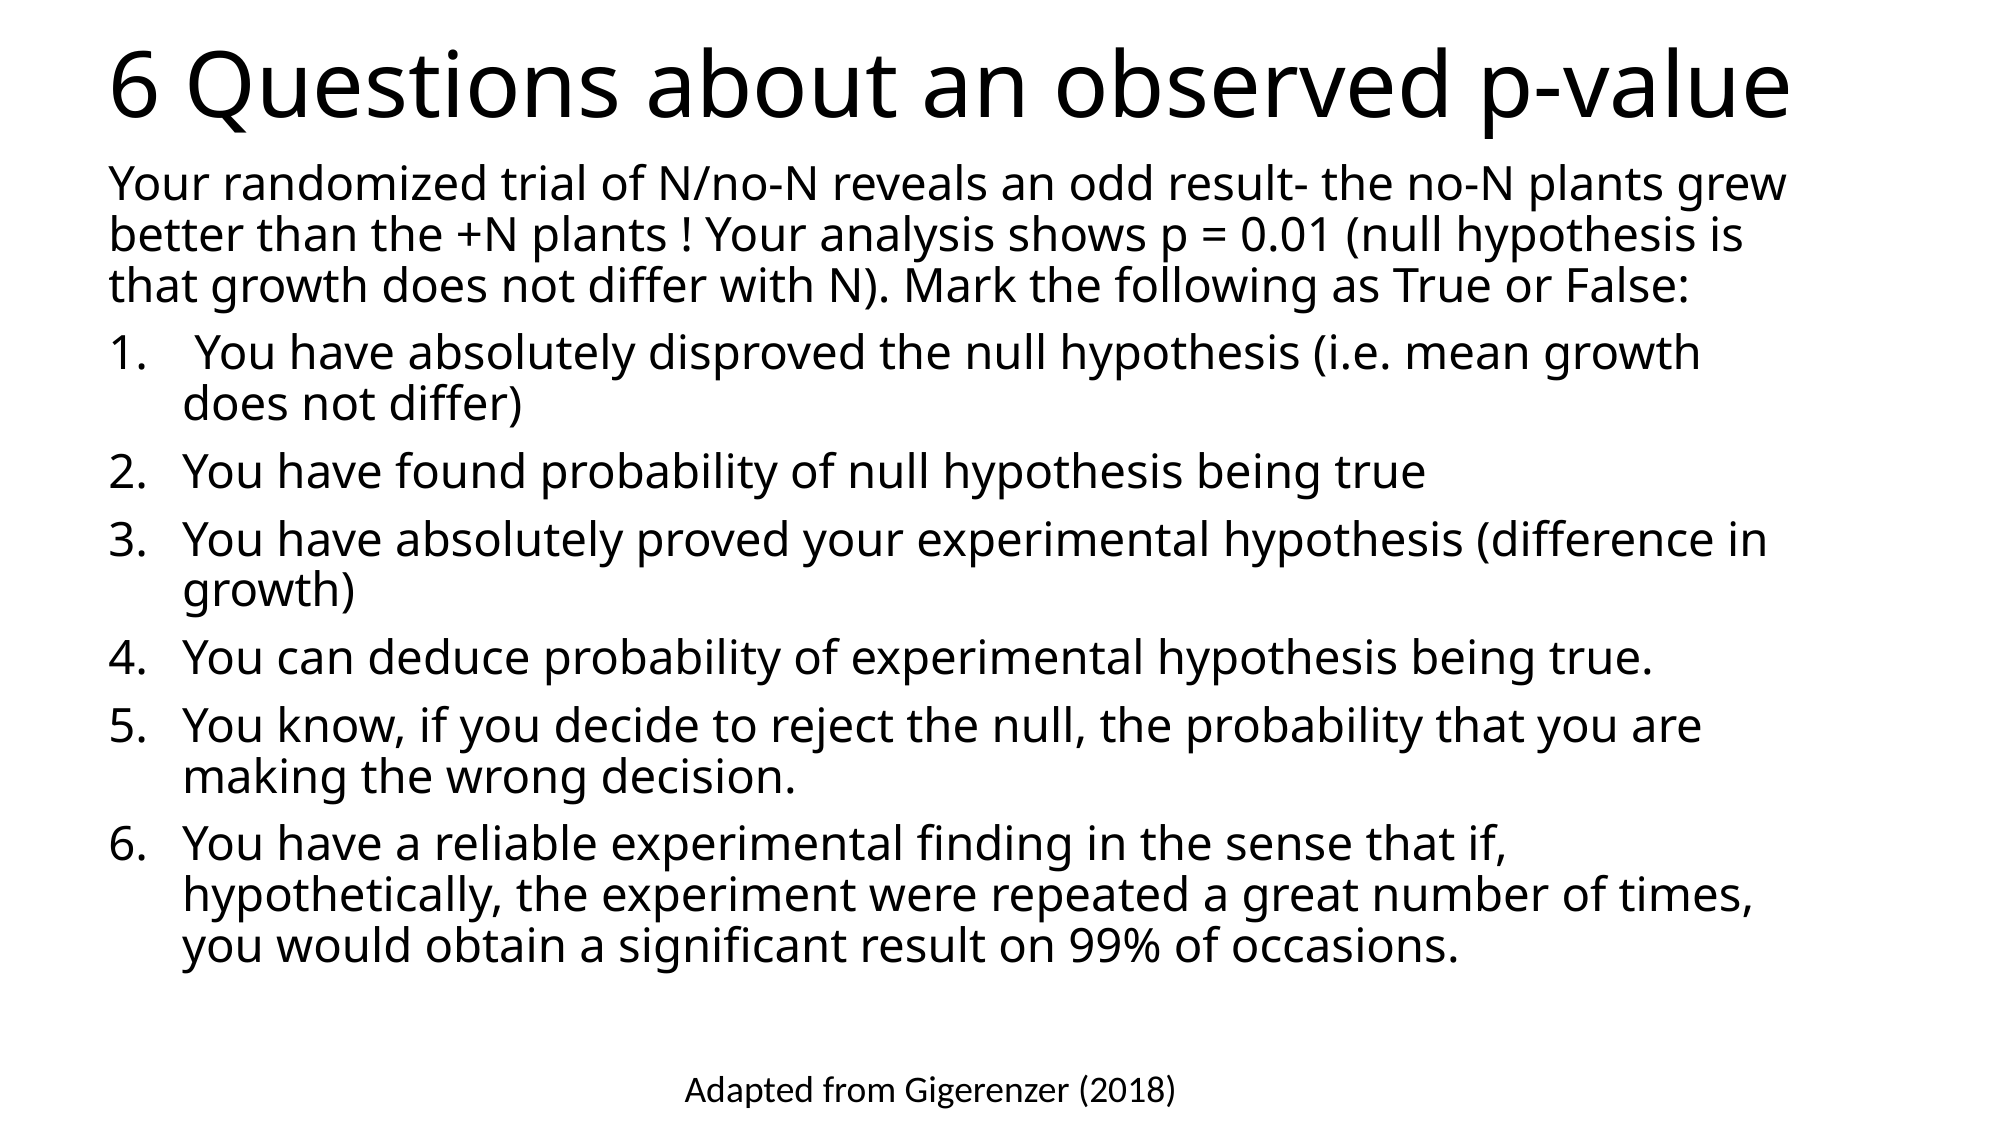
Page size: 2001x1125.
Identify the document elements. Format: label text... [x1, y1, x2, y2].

title 6 Questions about an observed p-value [93, 0, 1819, 152]
list Your randomized trial of N/no-N reveals an odd result- the no-N plants grew better than the +N plants ! Your analysis shows p = 0.01 (null hypothesis is that growth does not differ with N). Mark the following as True or False: You have absolutely disproved the null hypothesis (i.e. mean growth does not differ) You have found probability of null hypothesis being true You have absolutely proved your experimental hypothesis (difference in growth) You can deduce probability of experimental hypothesis being true. You know, if you decide to reject the null, the probability that you are making the wrong decision. You have a reliable experimental finding in the sense that if, hypothetically, the experiment were repeated a great number of times, you would obtain a significant result on 99% of occasions. [93, 152, 1819, 1037]
text_box Adapted from Gigerenzer (2018) [669, 1057, 1193, 1118]
